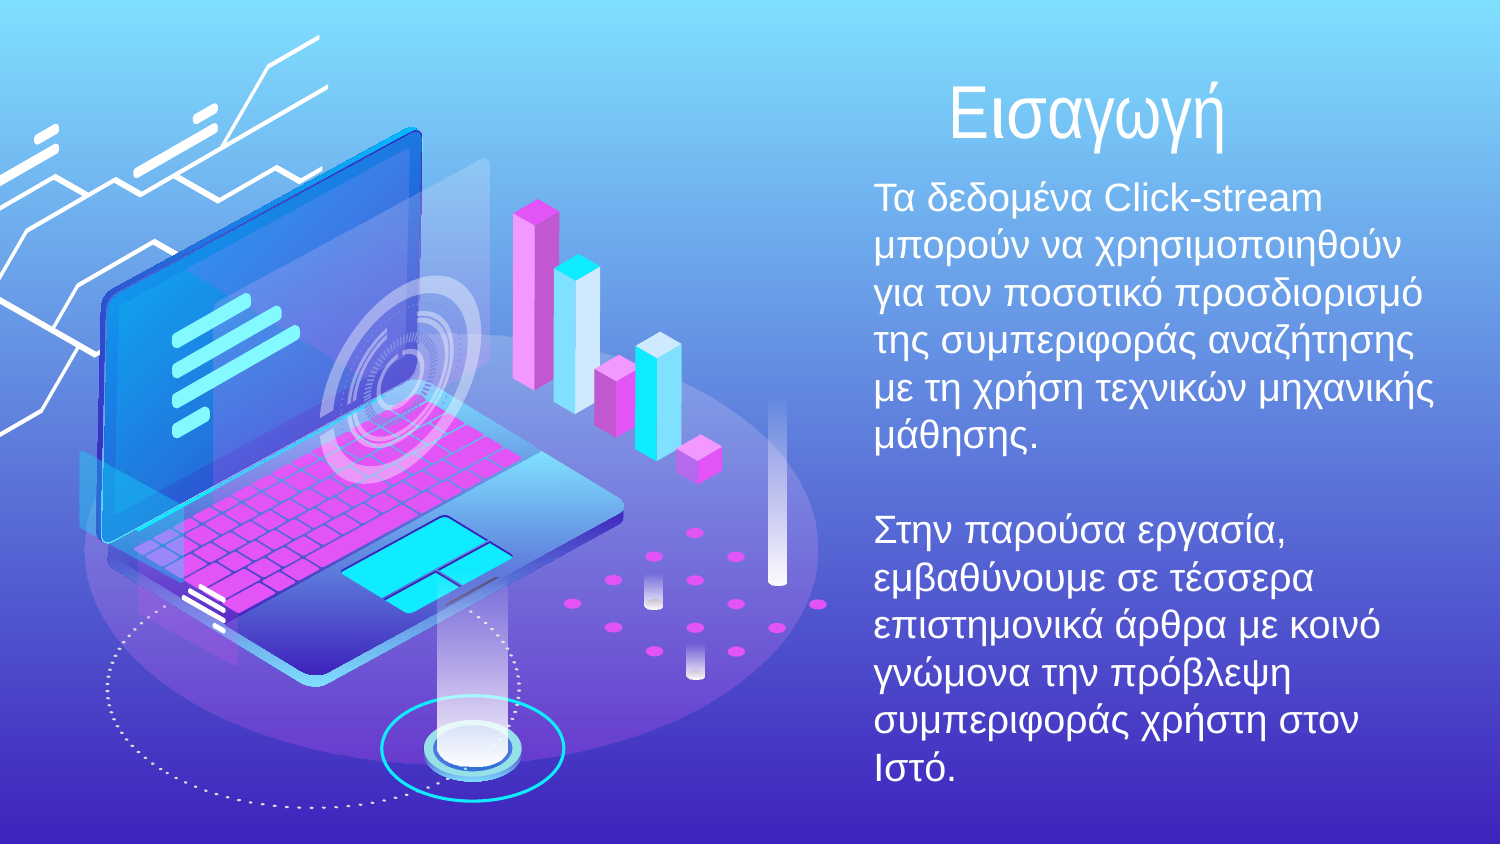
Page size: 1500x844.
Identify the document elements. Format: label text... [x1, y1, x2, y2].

title Εισαγωγή [858, 39, 1389, 156]
subtitle Τα δεδομένα Click-stream μπορούν να χρησιμοποιηθούν για τον ποσοτικό προσδιορισμό της συμπεριφοράς αναζήτησης με τη χρήση τεχνικών μηχανικής μάθησης. Στην παρούσα εργασία, εμβαθύνουμε σε τέσσερα επιστημονικά άρθρα με κοινό γνώμονα την πρόβλεψη συμπεριφοράς χρήστη στον Ιστό. [858, 156, 1464, 759]
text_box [0, 34, 828, 810]
